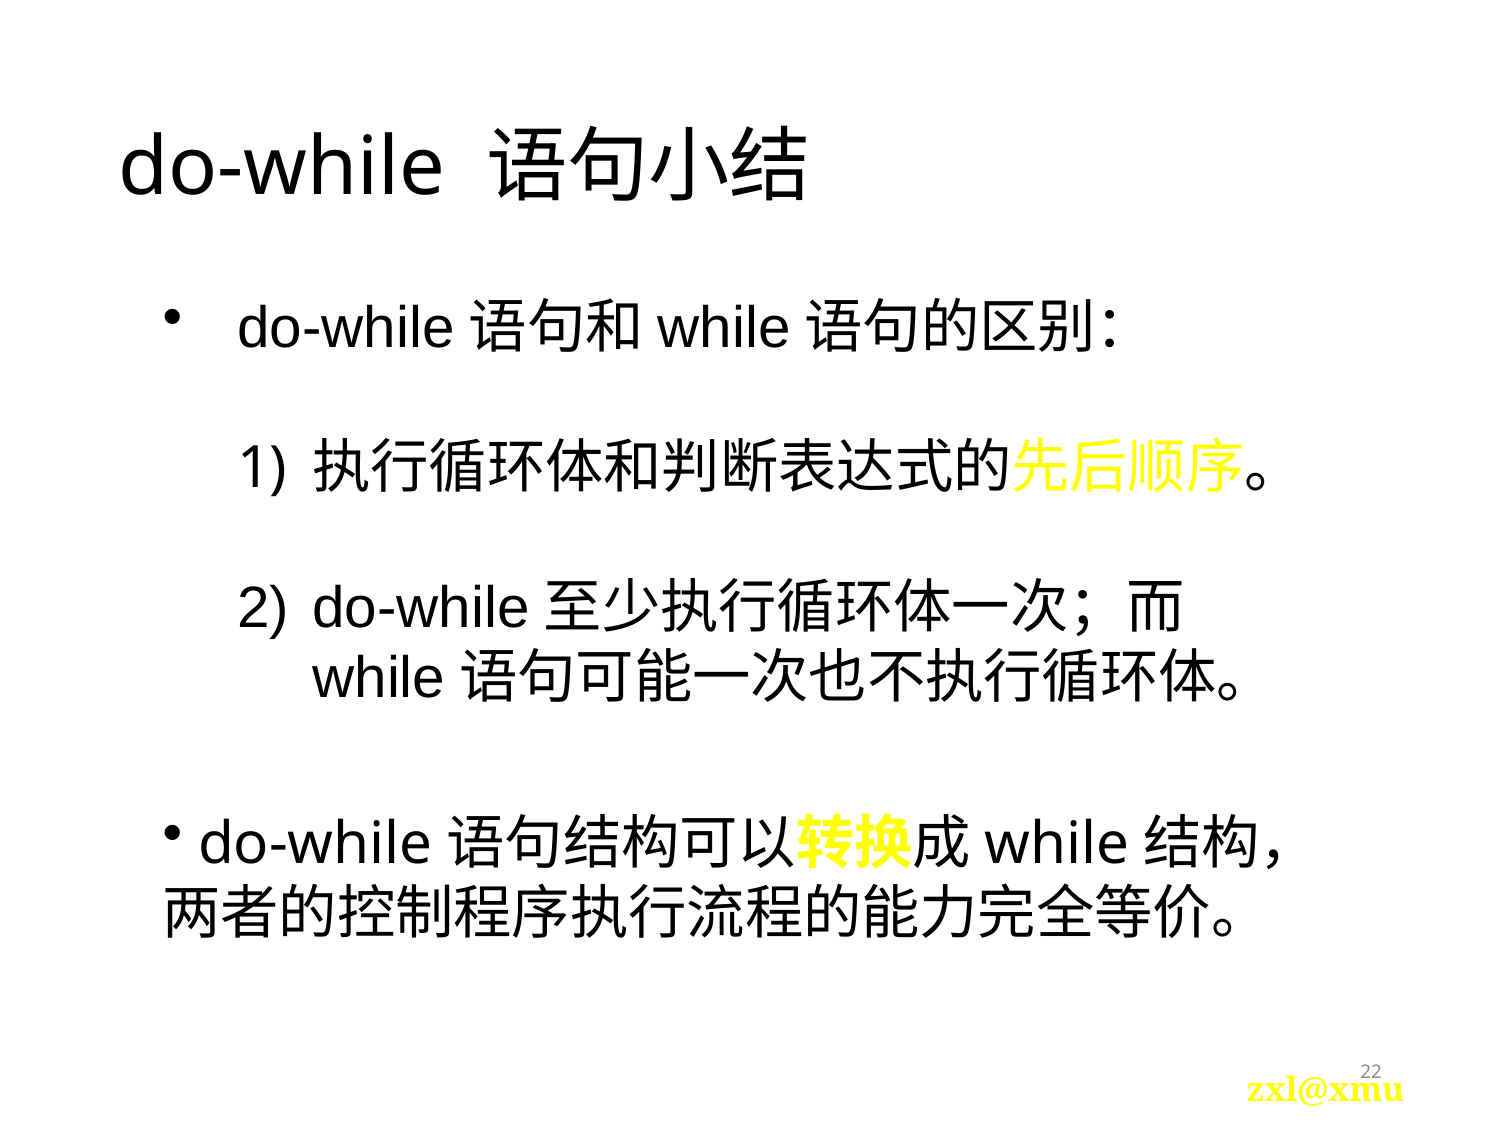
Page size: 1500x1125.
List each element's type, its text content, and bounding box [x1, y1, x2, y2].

text_box do-while语句结构可以转换成while结构，两者的控制程序执行流程的能力完全等价。 [147, 797, 1341, 953]
text_box do-while语句和while语句的区别： 执行循环体和判断表达式的先后顺序。 do-while至少执行循环体一次；而while语句可能一次也不执行循环体。 [147, 281, 1329, 787]
slide_number 22 [1059, 1042, 1397, 1103]
title do-while 语句小结 [103, 59, 1397, 278]
